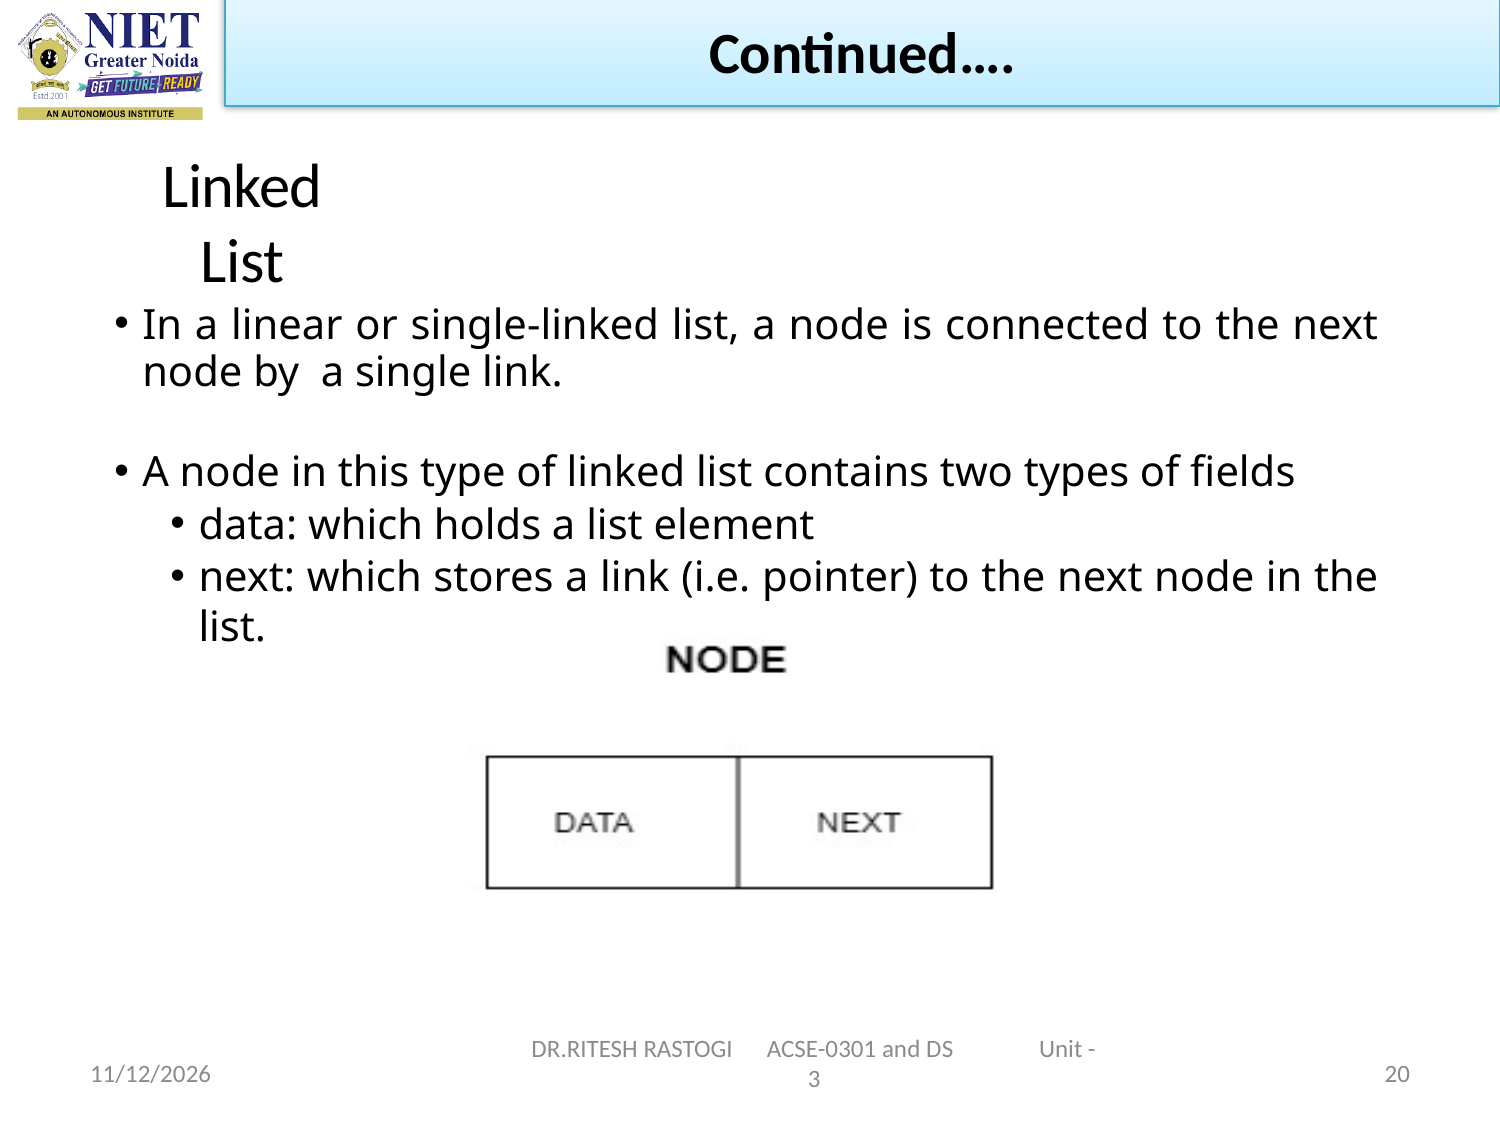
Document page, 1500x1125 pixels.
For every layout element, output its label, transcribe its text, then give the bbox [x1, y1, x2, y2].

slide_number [75, 1042, 425, 1103]
text_box In a linear or single-linked list, a node is connected to the next node by a single link. A node in this type of linked list contains two types of fields data: which holds a list element next: which stores a link (i.e. pointer) to the next node in the list. [112, 292, 1379, 651]
title Linked List [112, 124, 372, 292]
text_box Continued…. [224, 0, 1500, 107]
footer DR.RITESH RASTOGI ACSE-0301 and DS Unit -3 [512, 1042, 1074, 1083]
picture [17, 13, 204, 120]
slide_number 20 [1074, 1042, 1425, 1103]
picture [407, 603, 1047, 893]
